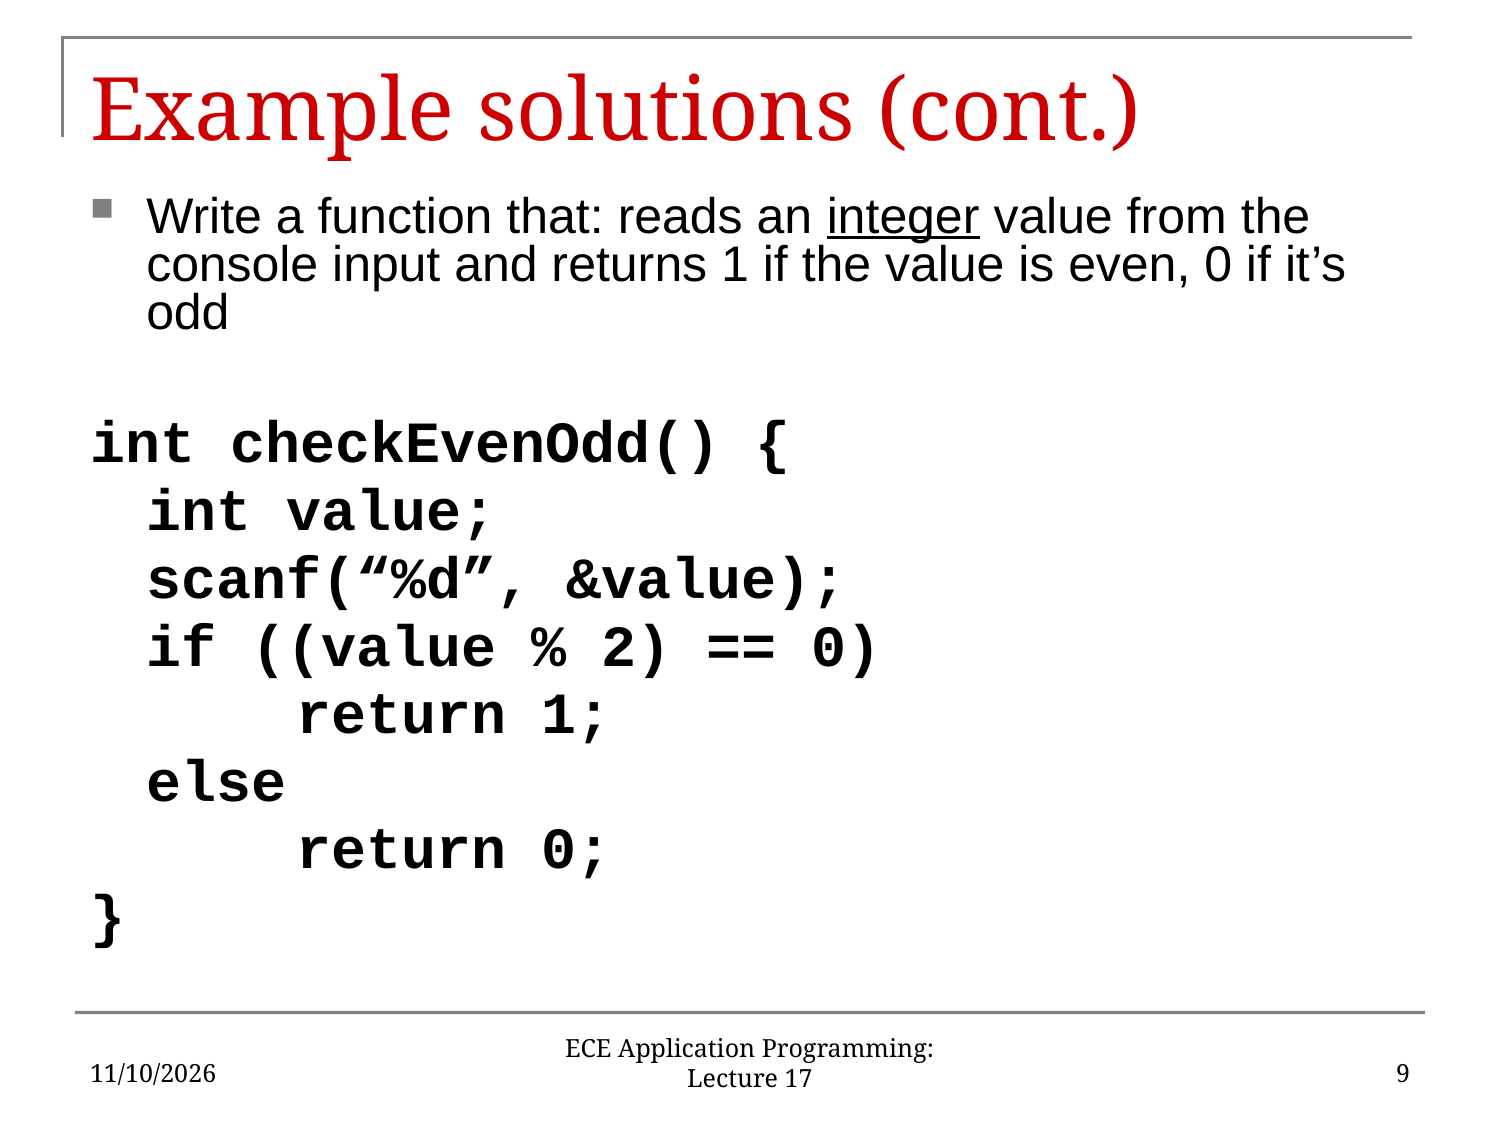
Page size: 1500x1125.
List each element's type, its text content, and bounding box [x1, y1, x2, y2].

title Example solutions (cont.) [75, 45, 1425, 163]
list Write a function that: reads an integer value from the console input and returns 1 if the value is even, 0 if it’s odd int checkEvenOdd() { int value; scanf(“%d”, &value); if ((value % 2) == 0) return 1; else return 0; } [75, 187, 1425, 1006]
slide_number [74, 1023, 426, 1100]
slide_number 9 [1074, 1023, 1426, 1100]
footer ECE Application Programming: Lecture 17 [512, 1024, 988, 1101]
